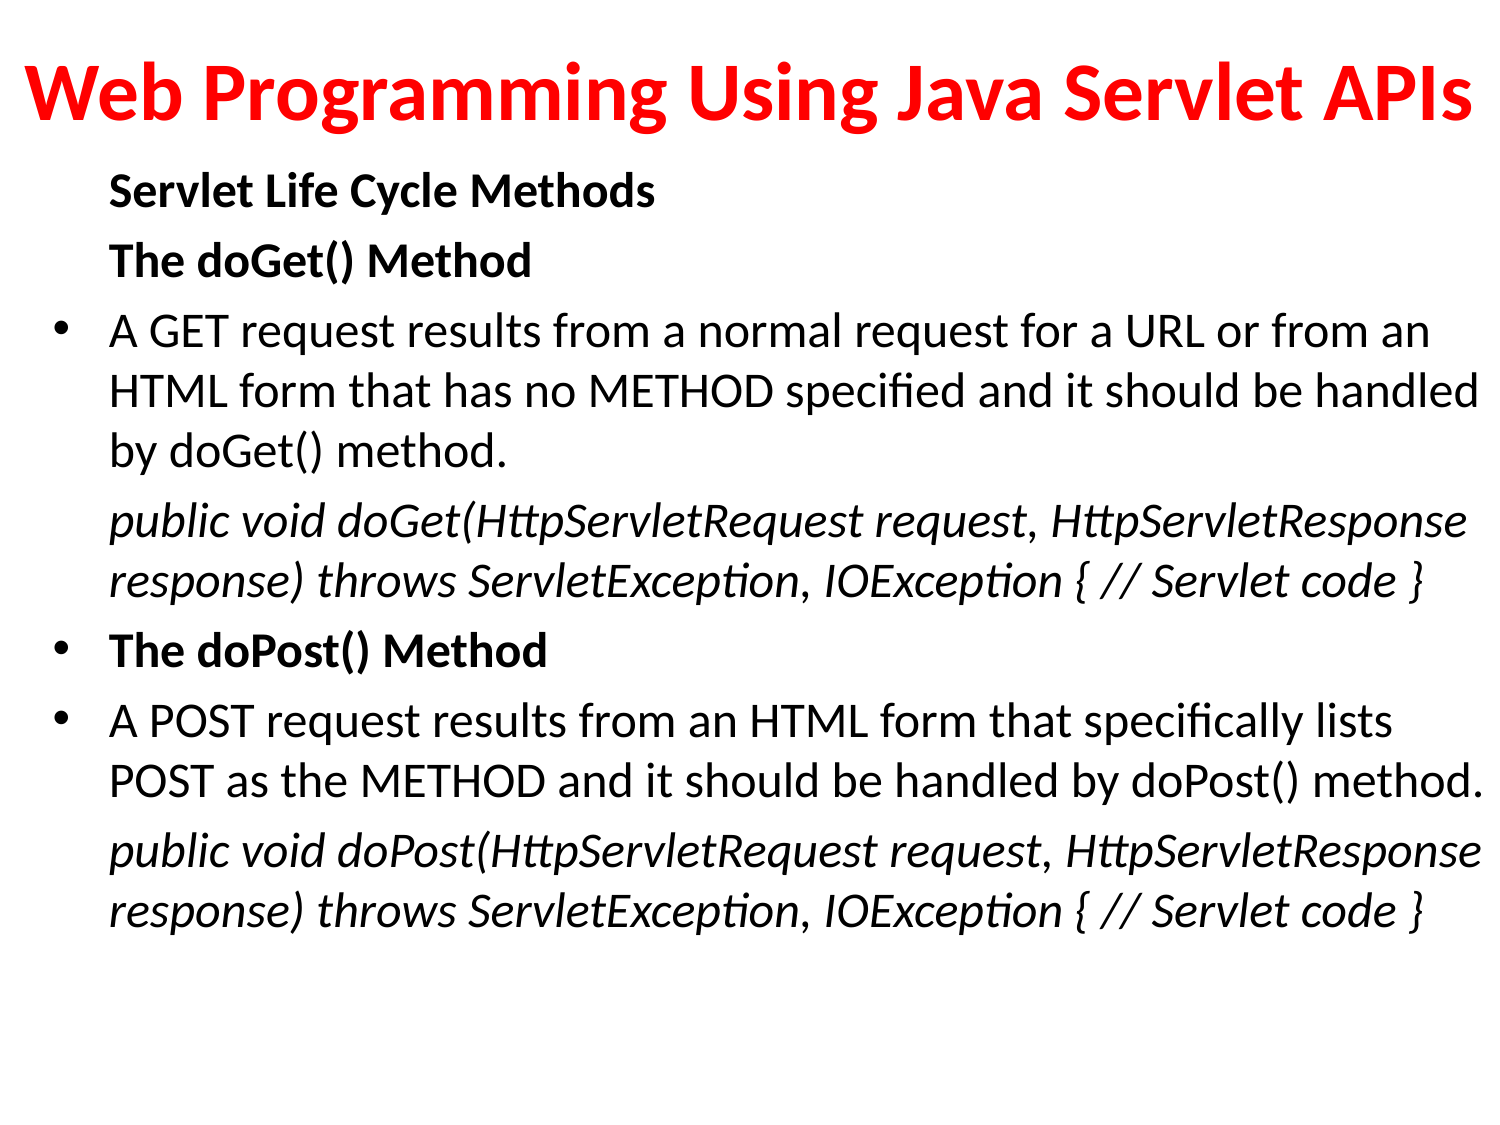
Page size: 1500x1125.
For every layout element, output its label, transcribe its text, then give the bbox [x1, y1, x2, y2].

title Web Programming Using Java Servlet APIs [0, 12, 1500, 163]
list Servlet Life Cycle Methods The doGet() Method A GET request results from a normal request for a URL or from an HTML form that has no METHOD specified and it should be handled by doGet() method. public void doGet(HttpServletRequest request, HttpServletResponse response) throws ServletException, IOException { // Servlet code } The doPost() Method A POST request results from an HTML form that specifically lists POST as the METHOD and it should be handled by doPost() method. public void doPost(HttpServletRequest request, HttpServletResponse response) throws ServletException, IOException { // Servlet code } [37, 149, 1500, 1100]
